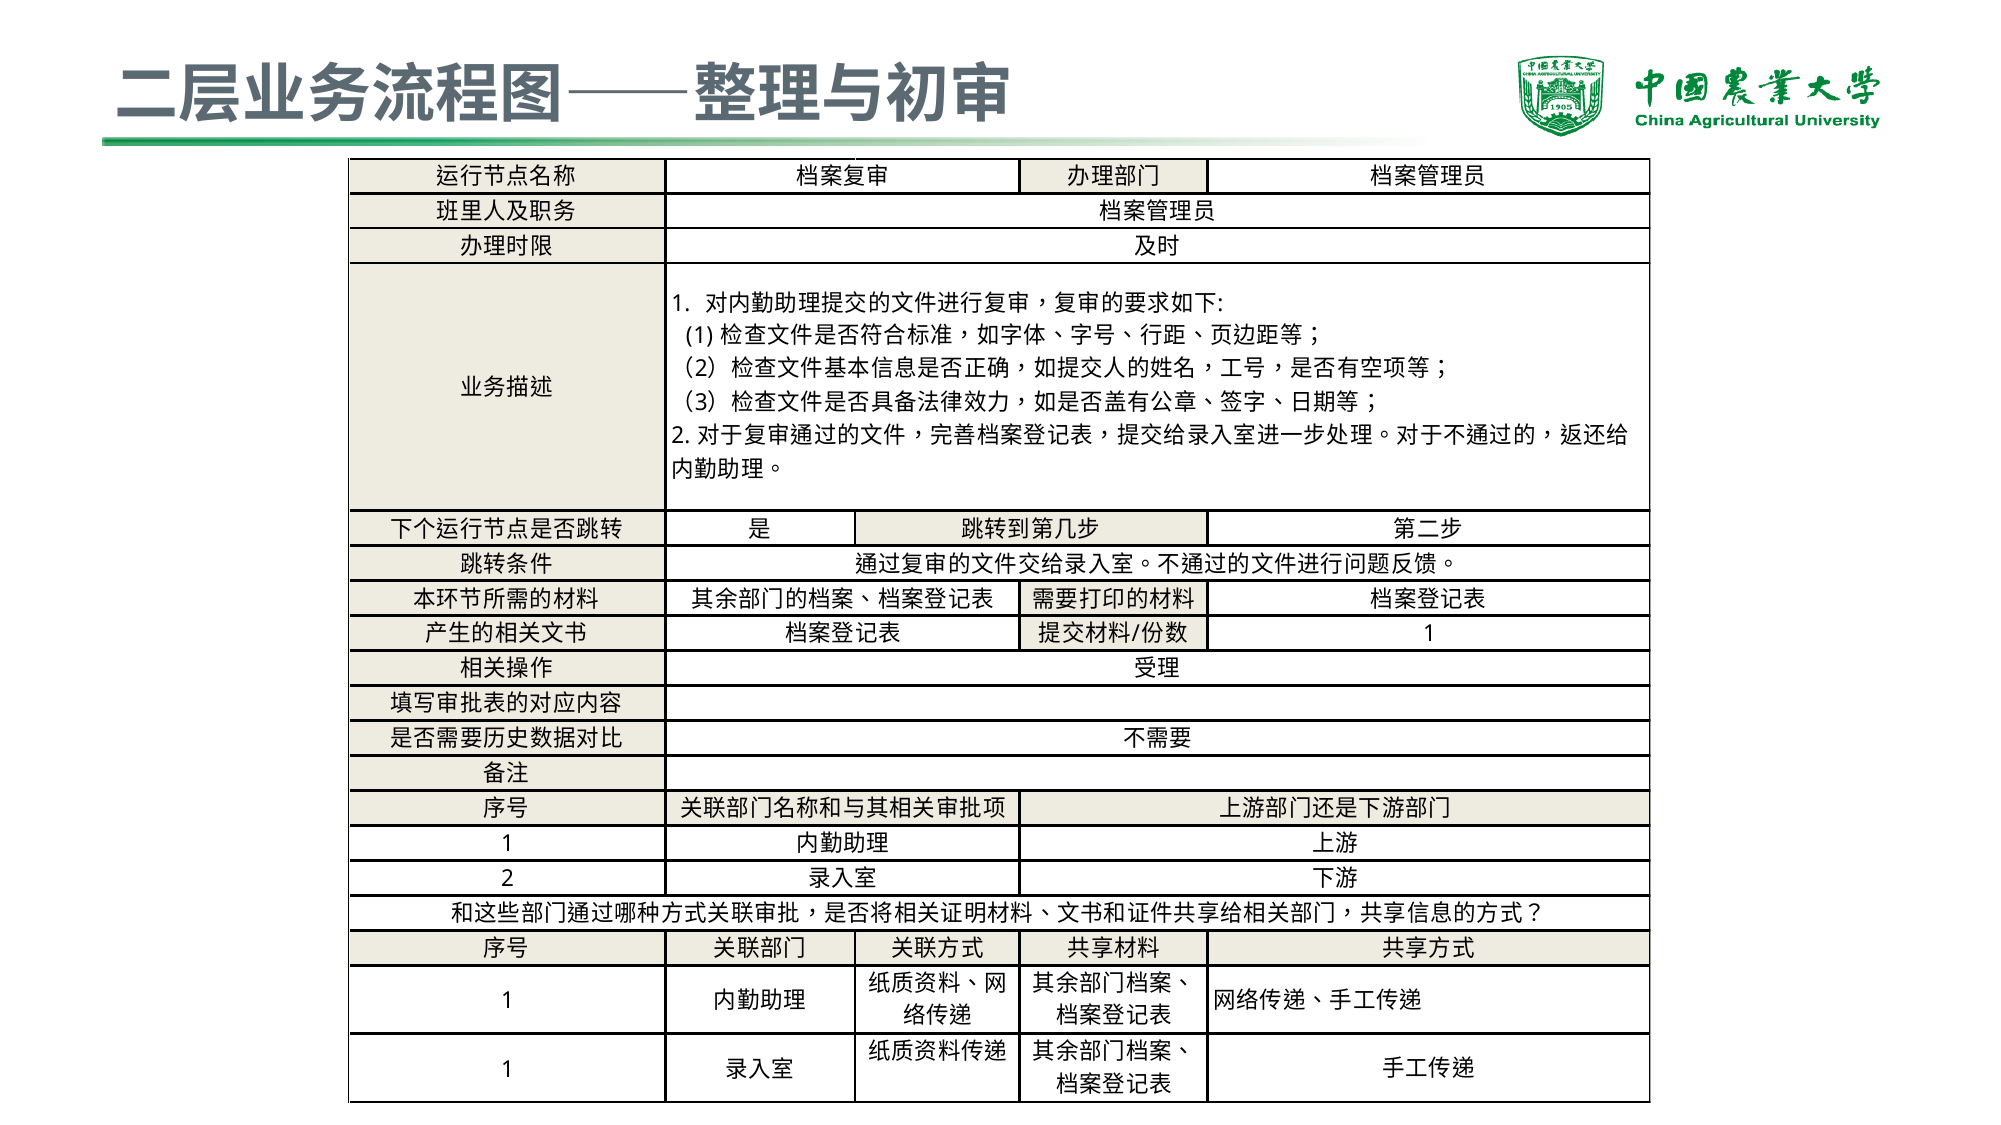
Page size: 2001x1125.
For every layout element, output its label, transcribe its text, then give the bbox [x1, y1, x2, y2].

picture [102, 138, 1441, 146]
picture [1472, 30, 1911, 151]
picture [347, 157, 1653, 1104]
title 二层业务流程图——整理与初审 [99, 45, 1900, 138]
